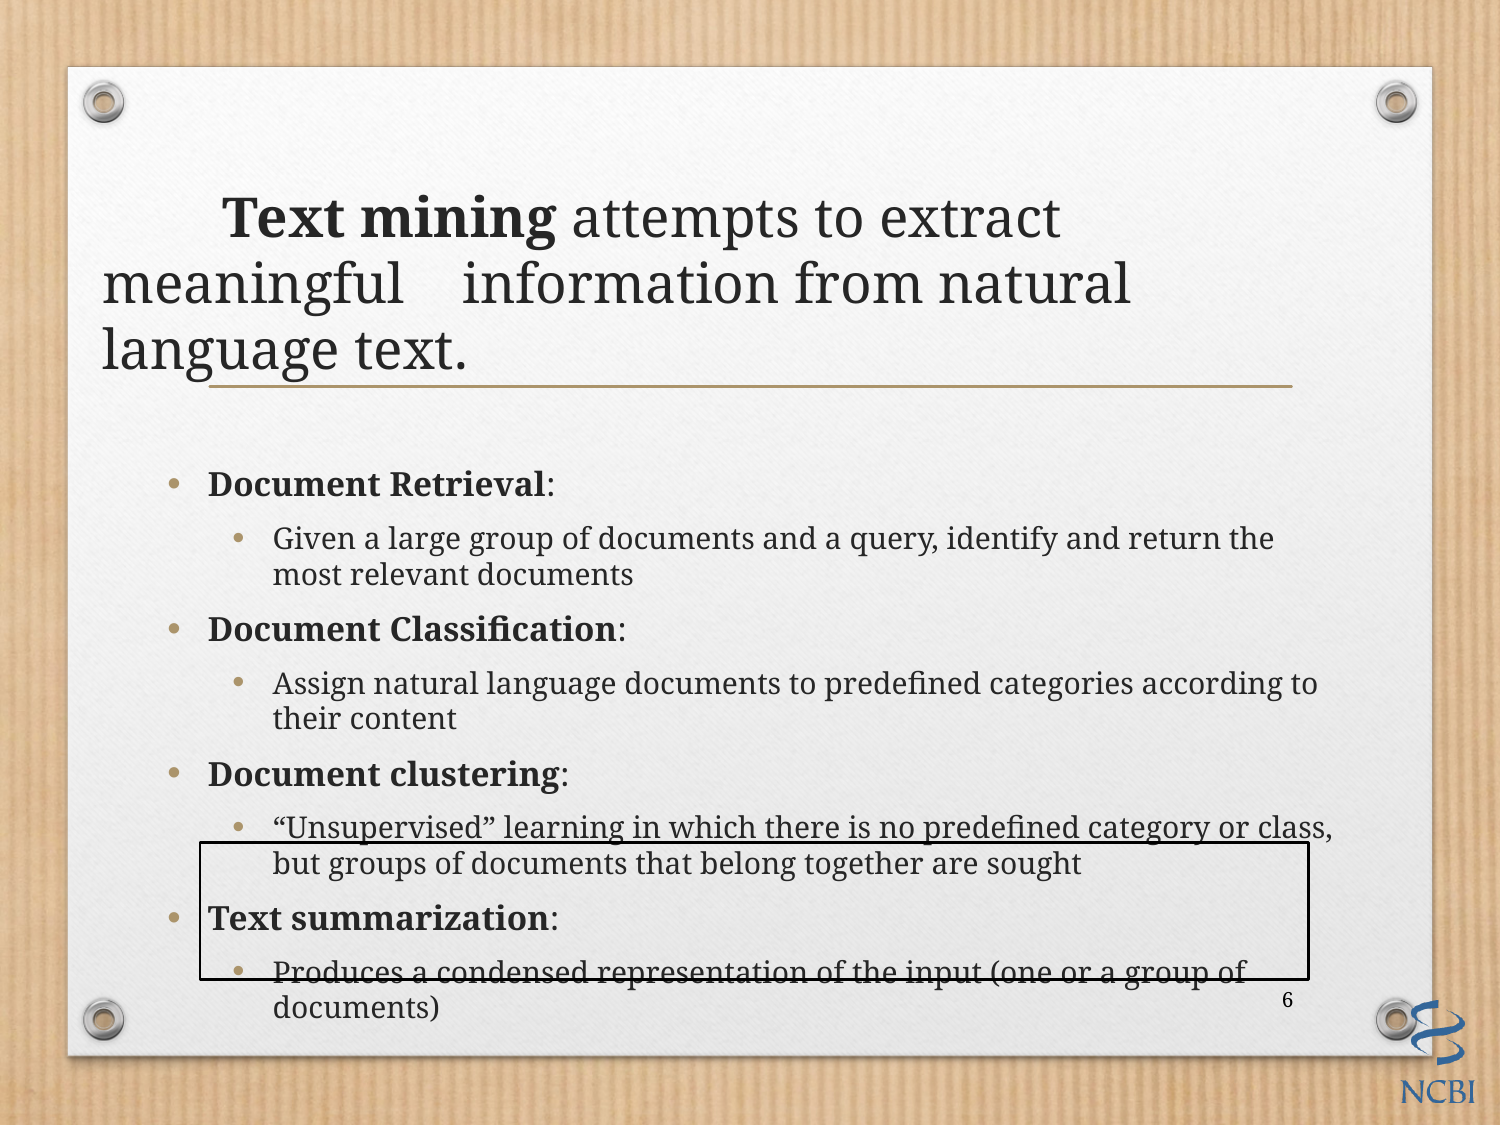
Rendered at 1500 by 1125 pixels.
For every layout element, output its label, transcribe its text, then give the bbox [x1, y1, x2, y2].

slide_number 6 [1243, 981, 1309, 1024]
picture [0, 0, 1500, 1125]
text_box [199, 841, 1310, 981]
list Text mining attempts to extract meaningful information from natural language text. Document Retrieval: Given a large group of documents and a query, identify and return the most relevant documents Document Classification: Assign natural language documents to predefined categories according to their content Document clustering: “Unsupervised” learning in which there is no predefined category or class, but groups of documents that belong together are sought Text summarization: Produces a condensed representation of the input (one or a group of documents) [87, 174, 1350, 1037]
